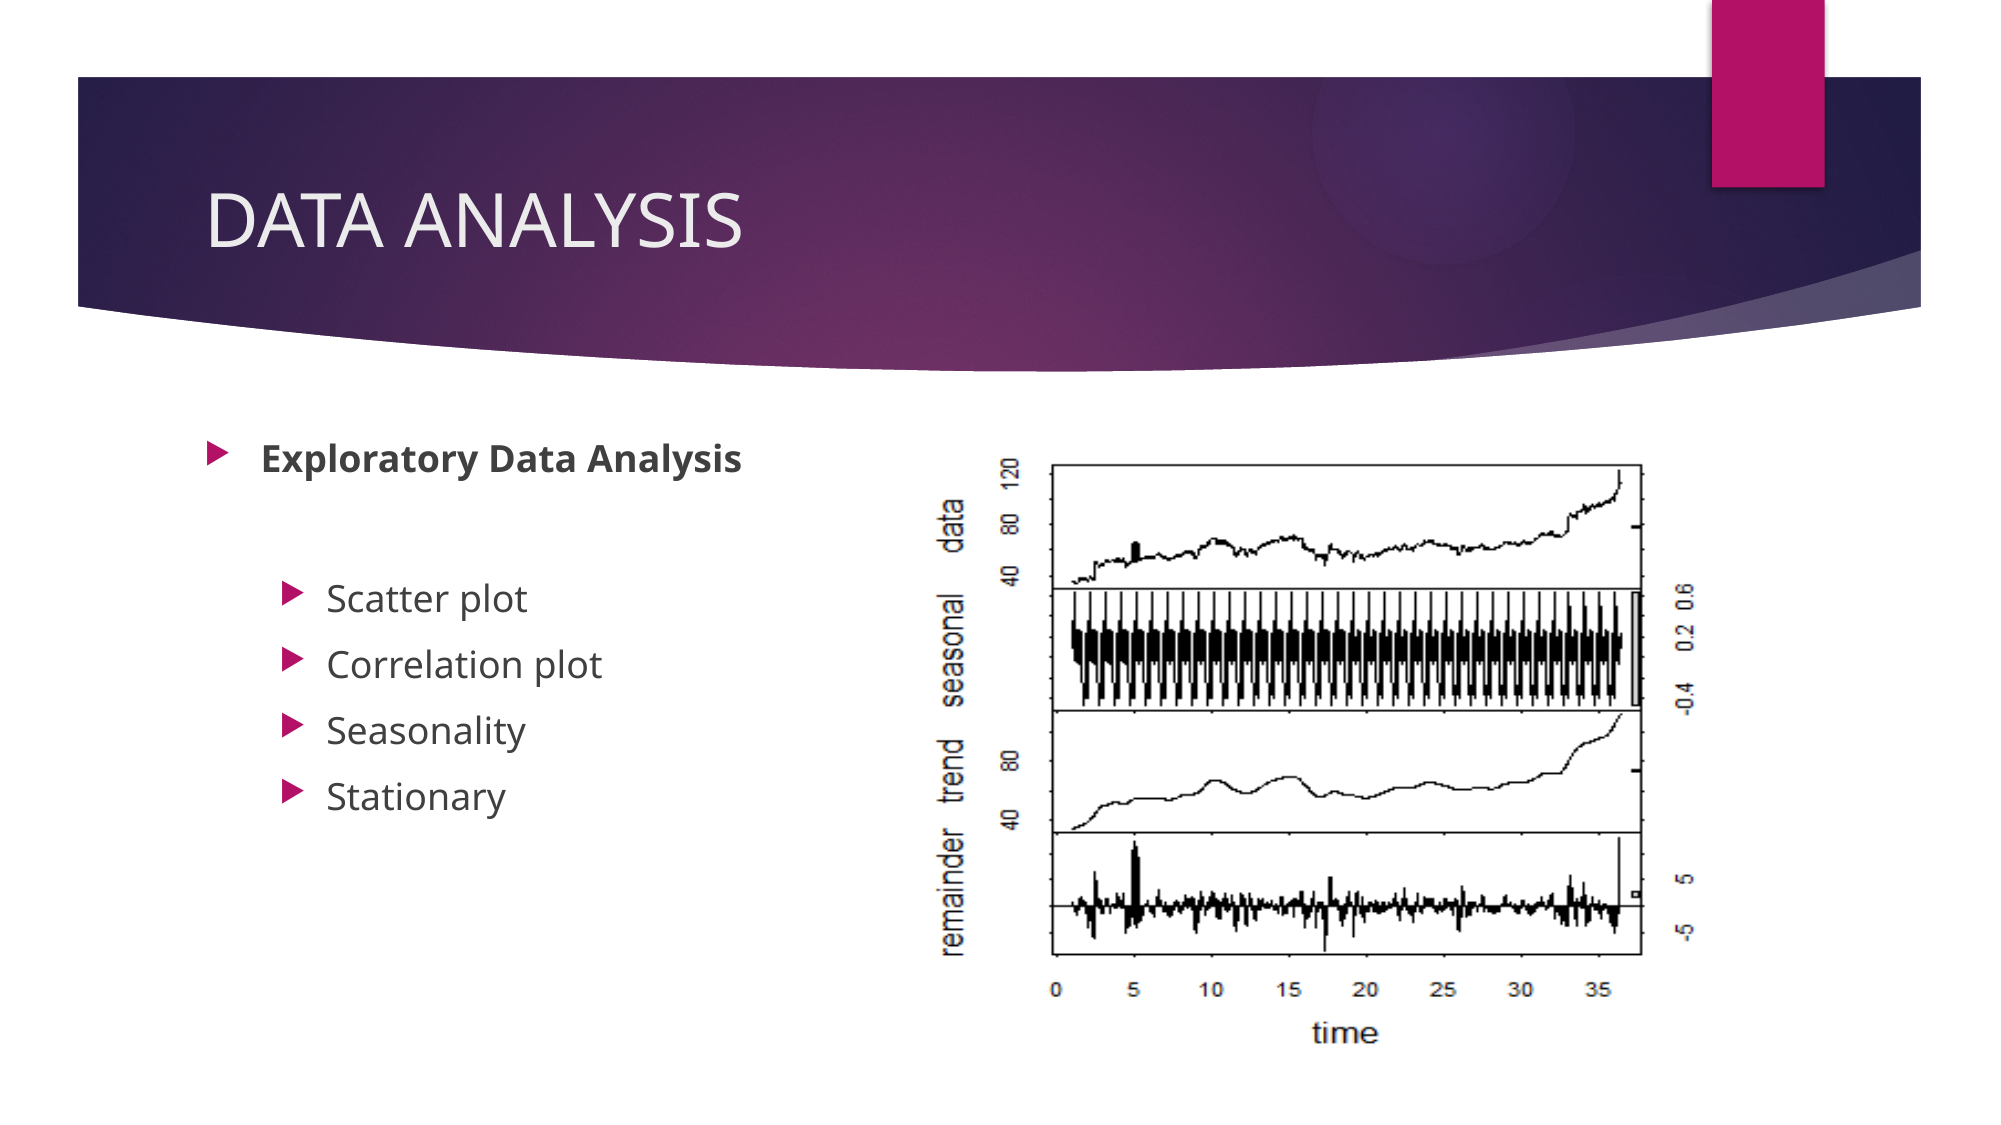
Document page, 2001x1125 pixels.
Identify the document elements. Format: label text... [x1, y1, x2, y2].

title DATA ANALYSIS [189, 159, 1627, 276]
picture [884, 375, 1811, 1092]
list Exploratory Data Analysis Scatter plot Correlation plot Seasonality Stationary [189, 427, 878, 988]
